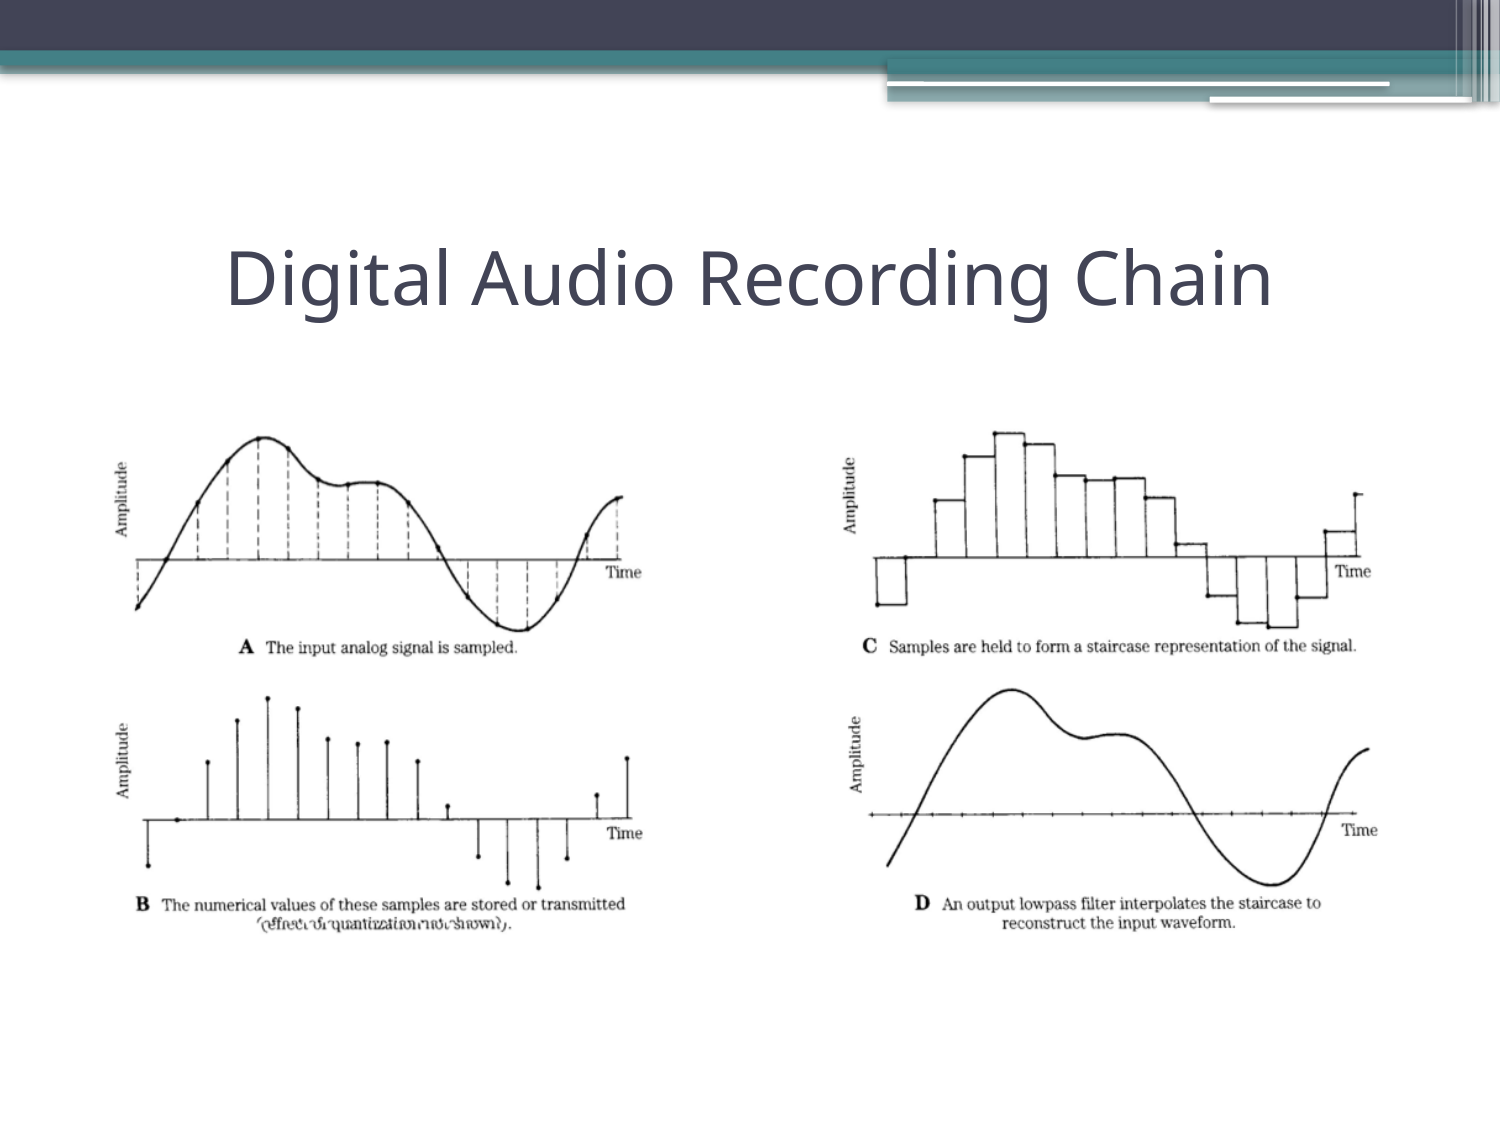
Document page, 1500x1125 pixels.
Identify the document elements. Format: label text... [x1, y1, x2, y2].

picture [49, 403, 712, 942]
picture [767, 424, 1430, 951]
title Digital Audio Recording Chain [75, 187, 1425, 363]
